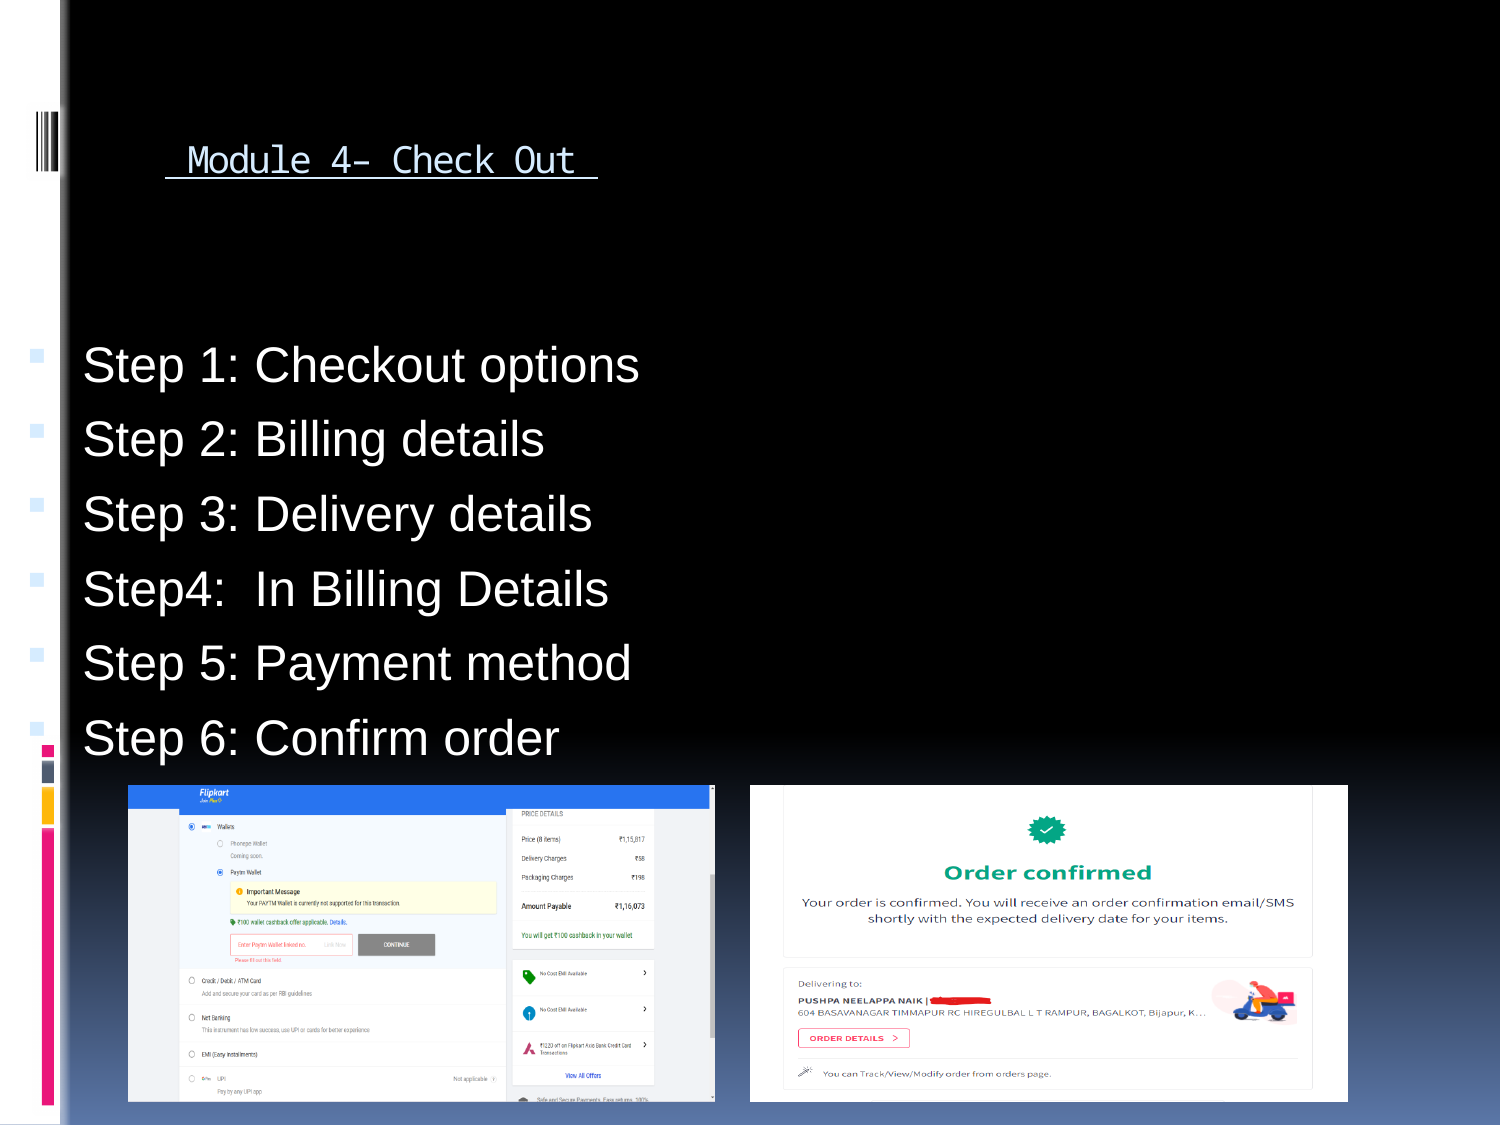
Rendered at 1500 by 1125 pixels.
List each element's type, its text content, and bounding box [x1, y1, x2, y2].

list x Step 1: Checkout options Step 2: Billing details Step 3: Delivery details Step4: In Billing Details Step 5: Payment method Step 6: Confirm order [0, 175, 1350, 986]
picture [128, 784, 716, 1102]
picture [749, 784, 1348, 1102]
title Module 4– Check Out [150, 83, 1425, 234]
